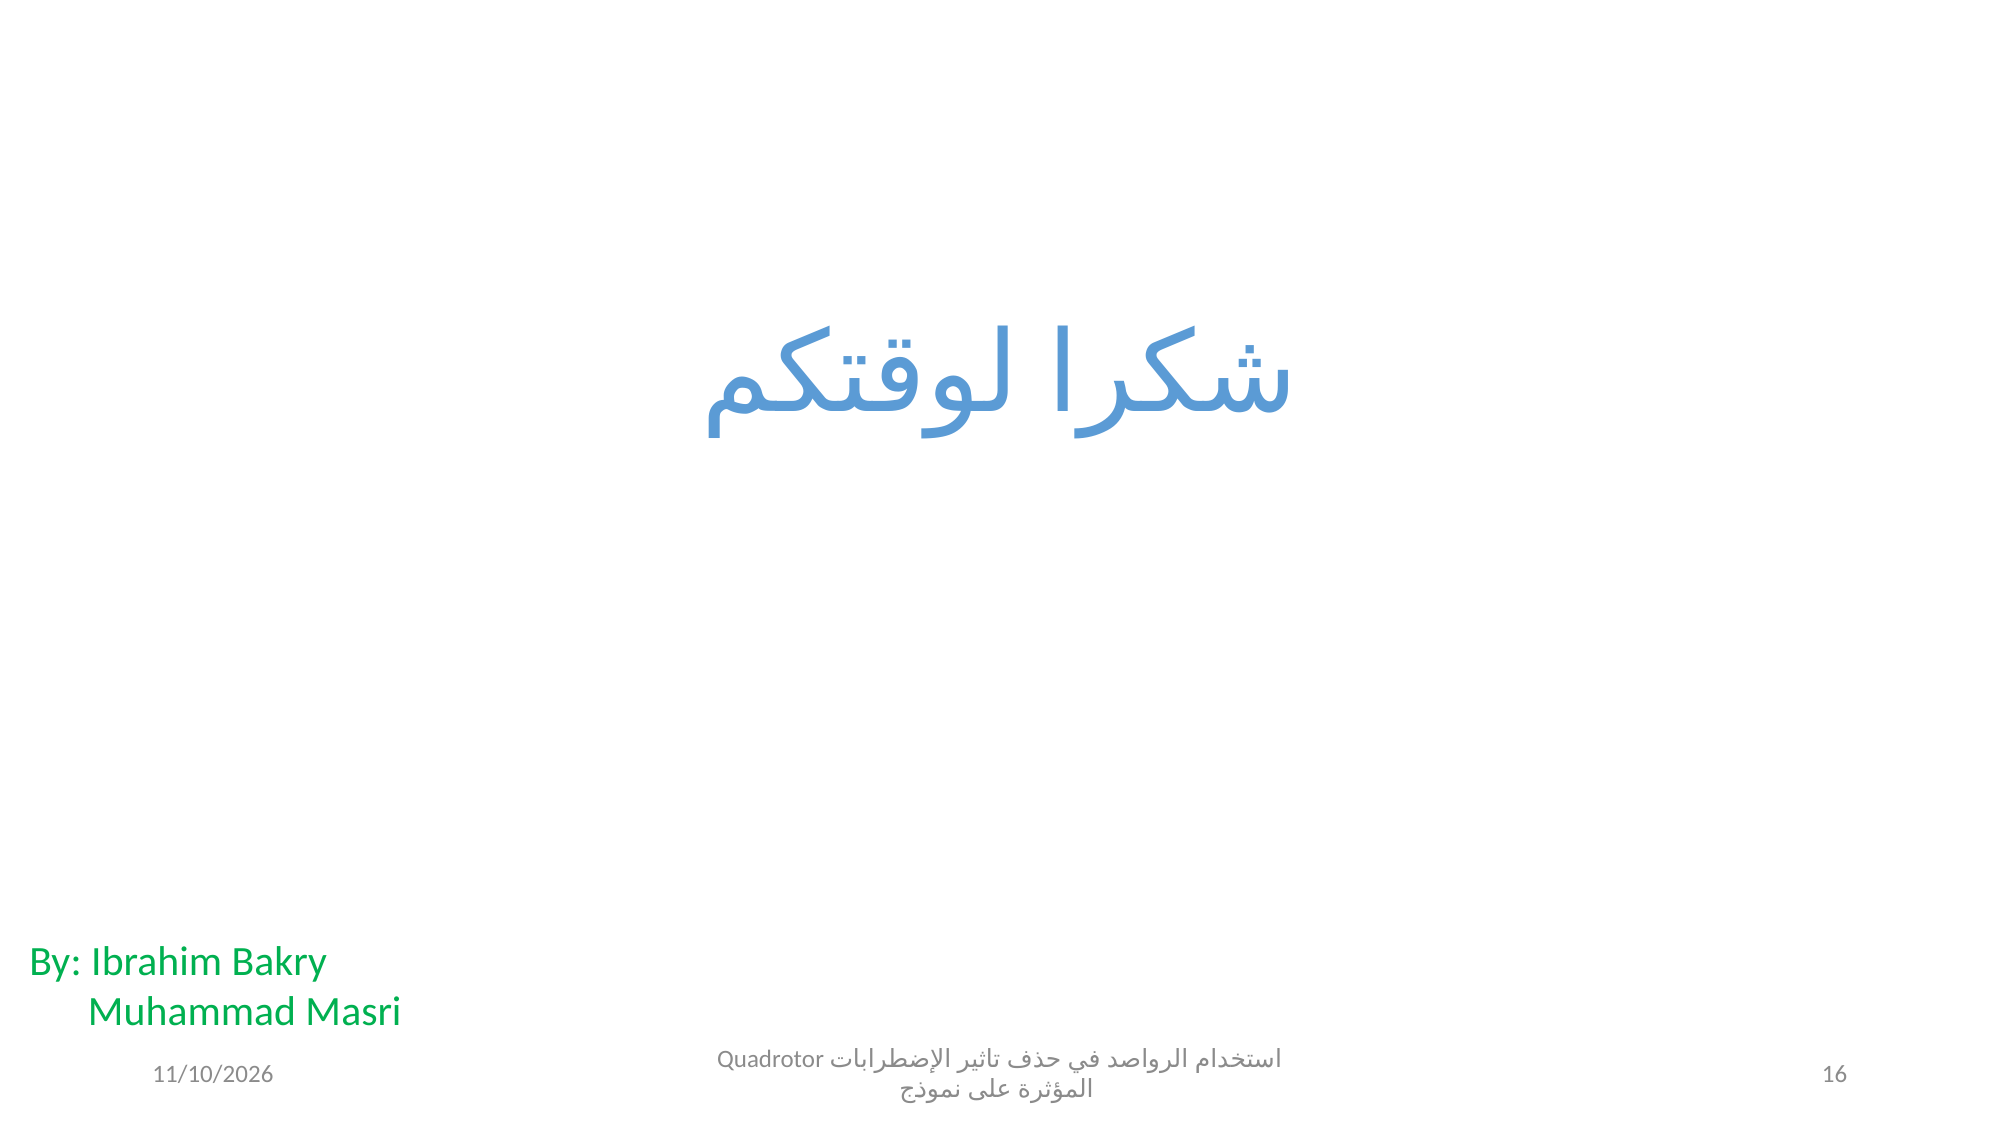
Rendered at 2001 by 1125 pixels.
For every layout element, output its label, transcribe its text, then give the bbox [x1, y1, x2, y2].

footer Quadrotor استخدام الرواصد في حذف تاثير الإضطرابات المؤثرة على نموذج [662, 1042, 1338, 1103]
text_box By: Ibrahim Bakry Muhammad Masri [0, 926, 417, 1042]
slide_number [137, 1042, 588, 1103]
text_box شكرا لوقتكم [686, 291, 1313, 442]
slide_number 16 [1412, 1042, 1863, 1103]
